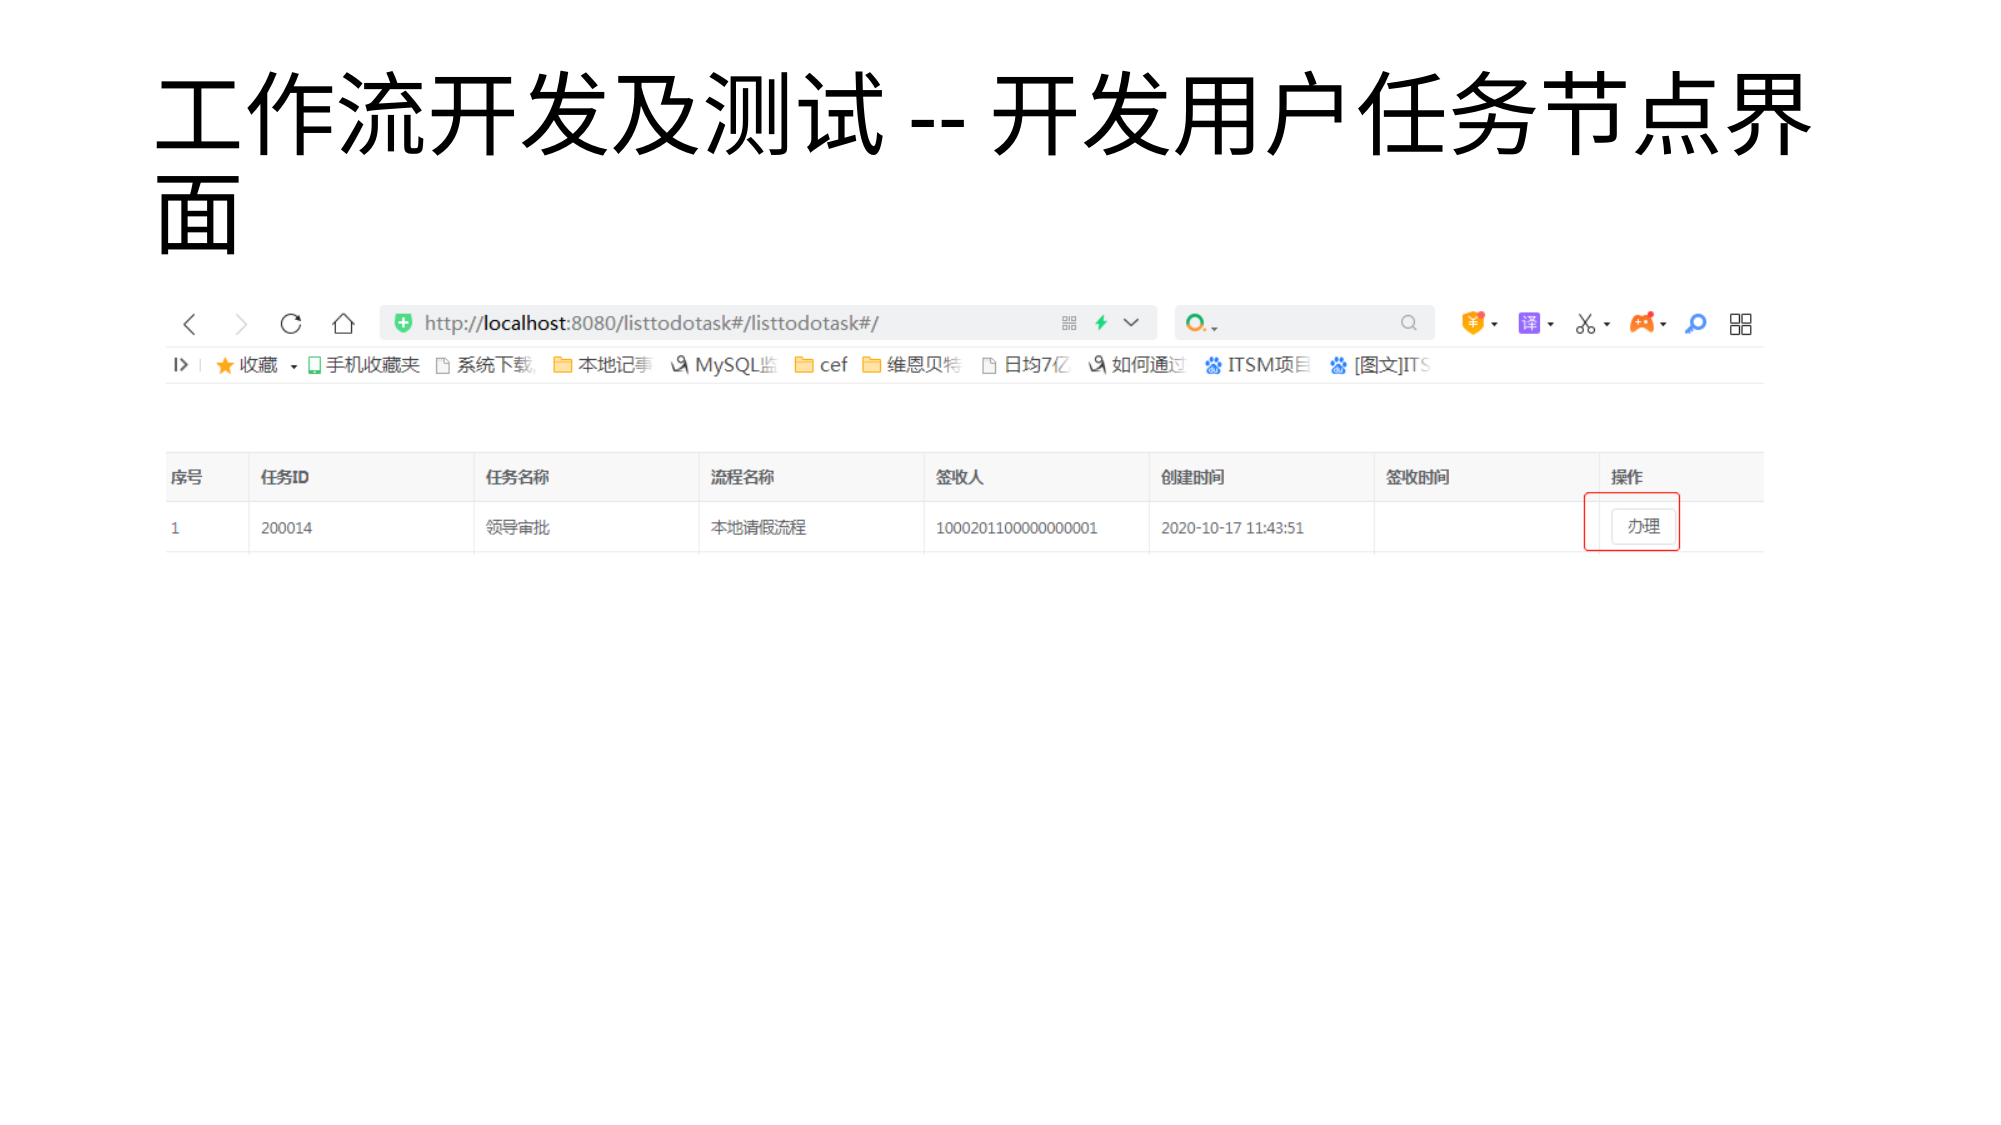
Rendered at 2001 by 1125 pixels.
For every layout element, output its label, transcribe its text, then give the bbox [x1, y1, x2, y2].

picture [166, 305, 1764, 555]
title 工作流开发及测试--开发用户任务节点界面 [137, 59, 1863, 278]
